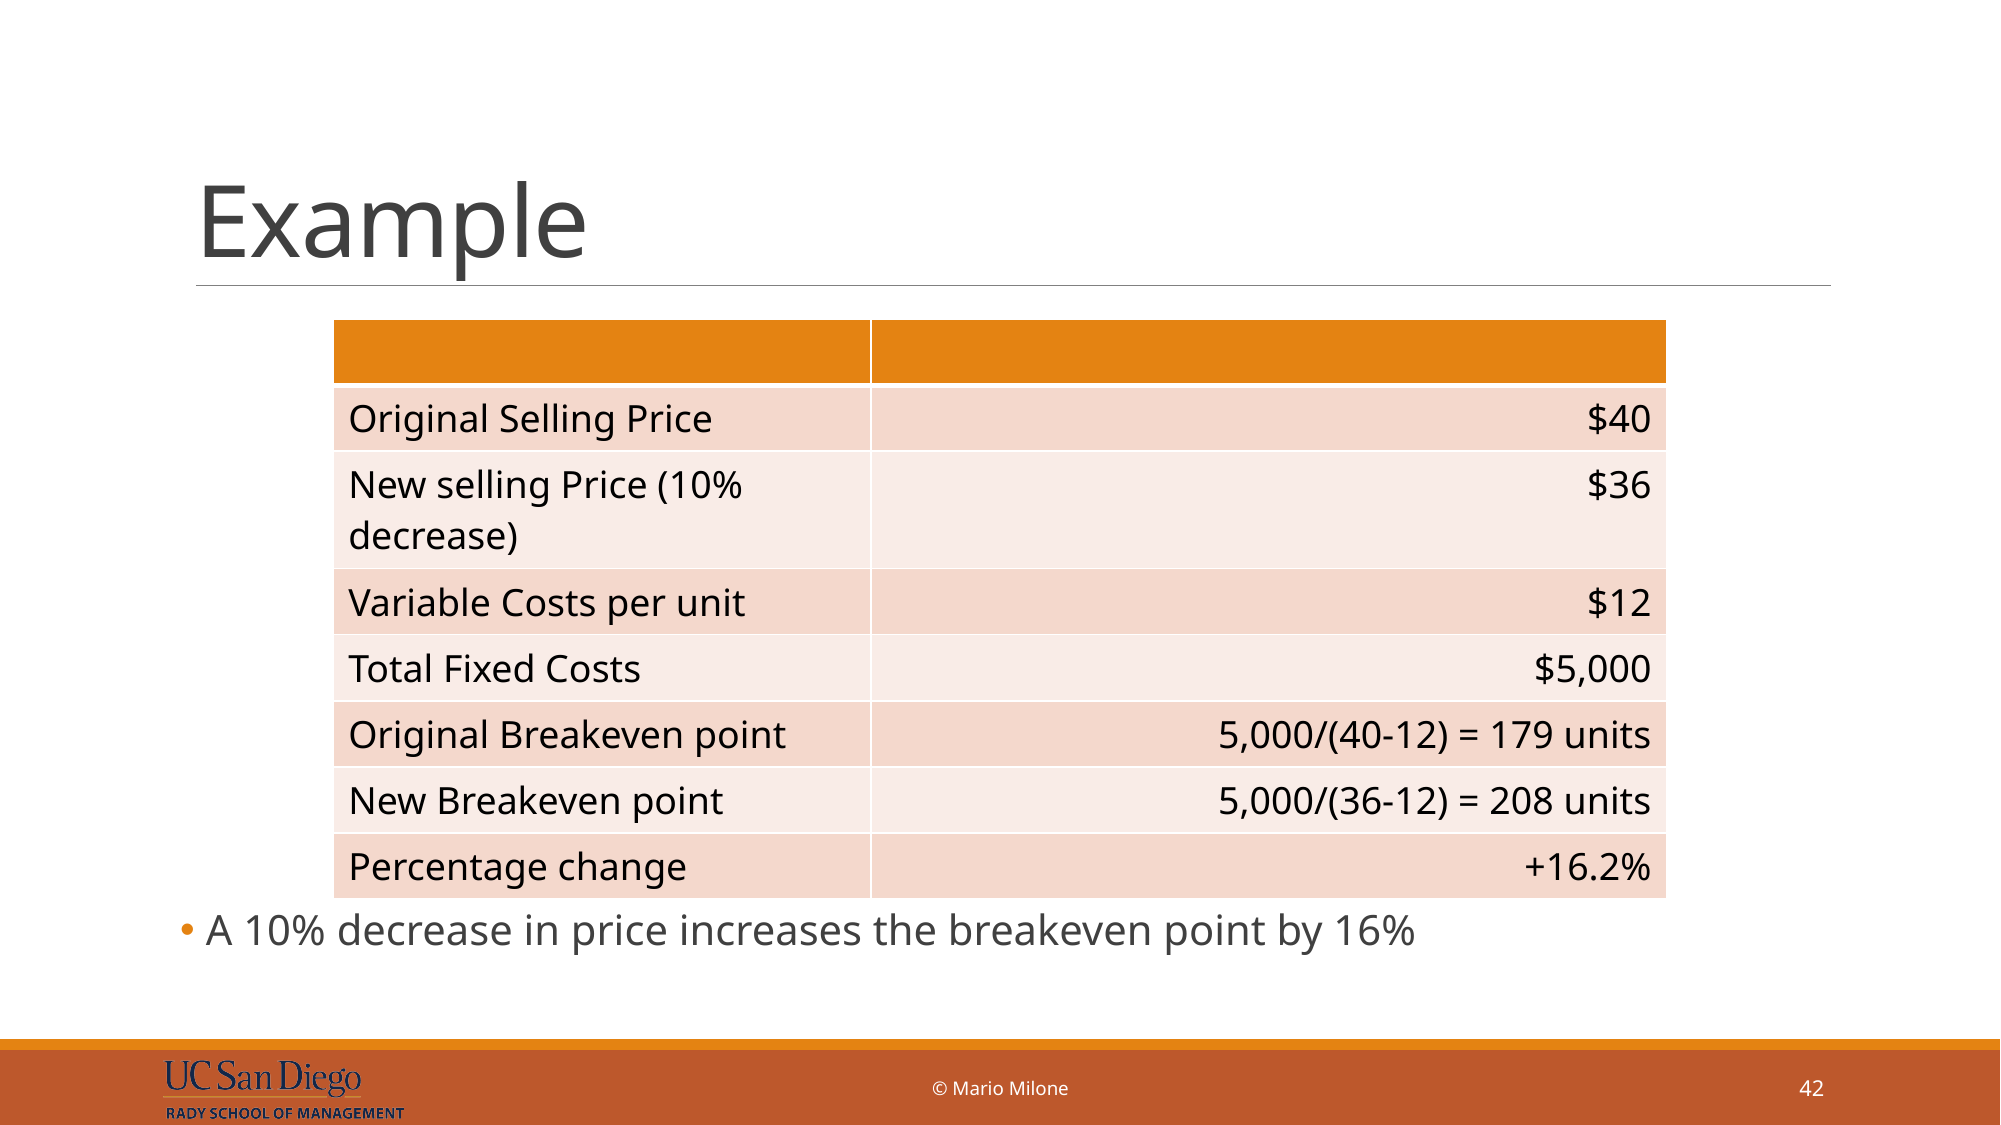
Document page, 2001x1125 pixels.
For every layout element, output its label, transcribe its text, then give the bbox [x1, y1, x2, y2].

table_cell $12 [872, 569, 1666, 634]
table_header [334, 320, 870, 383]
slide_number 42 [1624, 1059, 1840, 1120]
table_cell $40 [872, 388, 1666, 450]
table_cell Percentage change [334, 834, 870, 898]
table_cell Original Selling Price [334, 388, 870, 450]
table_cell +16.2% [872, 834, 1666, 898]
title Example [180, 47, 1830, 285]
table_cell 5,000/(40-12) = 179 units [872, 702, 1666, 766]
table_cell Variable Costs per unit [334, 569, 870, 634]
table_cell New selling Price (10% decrease) [334, 452, 870, 568]
picture [160, 1056, 407, 1123]
table_cell Total Fixed Costs [334, 635, 870, 700]
footer © Mario Milone [604, 1059, 1396, 1120]
list A 10% decrease in price increases the breakeven point by 16% [180, 302, 1830, 963]
table_cell $36 [872, 452, 1666, 568]
table_header [872, 320, 1666, 383]
table_cell New Breakeven point [334, 768, 870, 832]
table_cell 5,000/(36-12) = 208 units [872, 768, 1666, 832]
table_cell Original Breakeven point [334, 702, 870, 766]
table_cell $5,000 [872, 635, 1666, 700]
